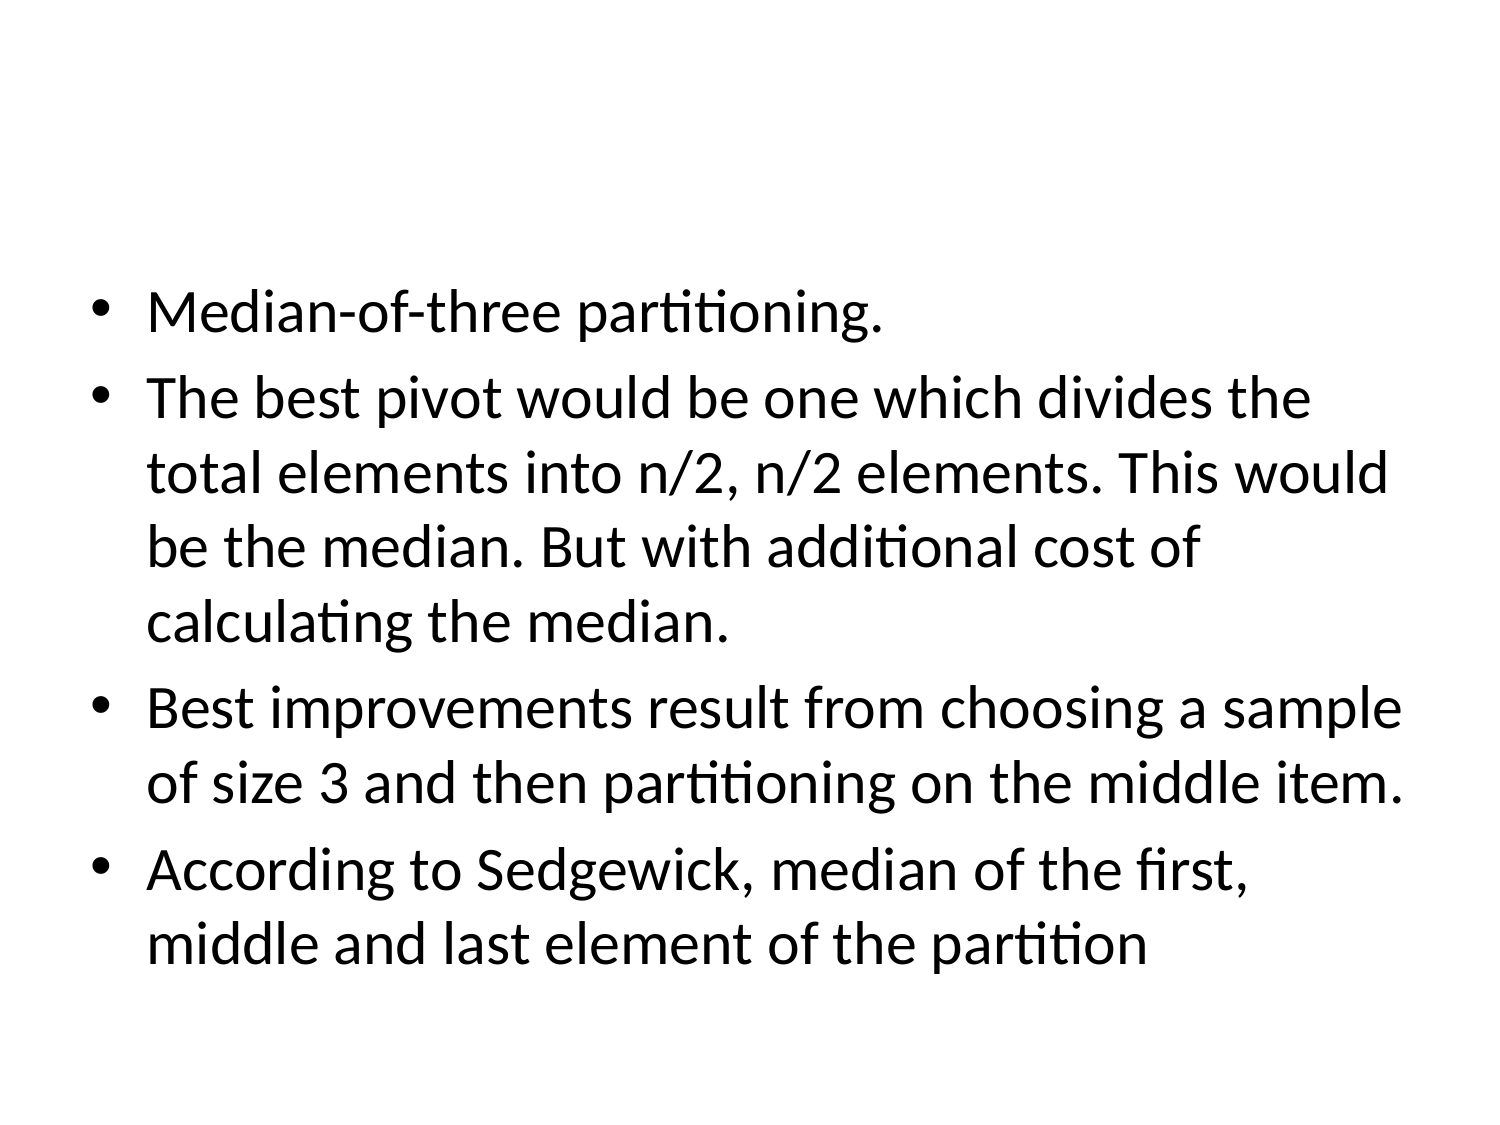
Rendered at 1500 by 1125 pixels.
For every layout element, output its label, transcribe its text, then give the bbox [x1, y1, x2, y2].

list Median-of-three partitioning. The best pivot would be one which divides the total elements into n/2, n/2 elements. This would be the median. But with additional cost of calculating the median. Best improvements result from choosing a sample of size 3 and then partitioning on the middle item. According to Sedgewick, median of the first, middle and last element of the partition [75, 262, 1425, 1005]
